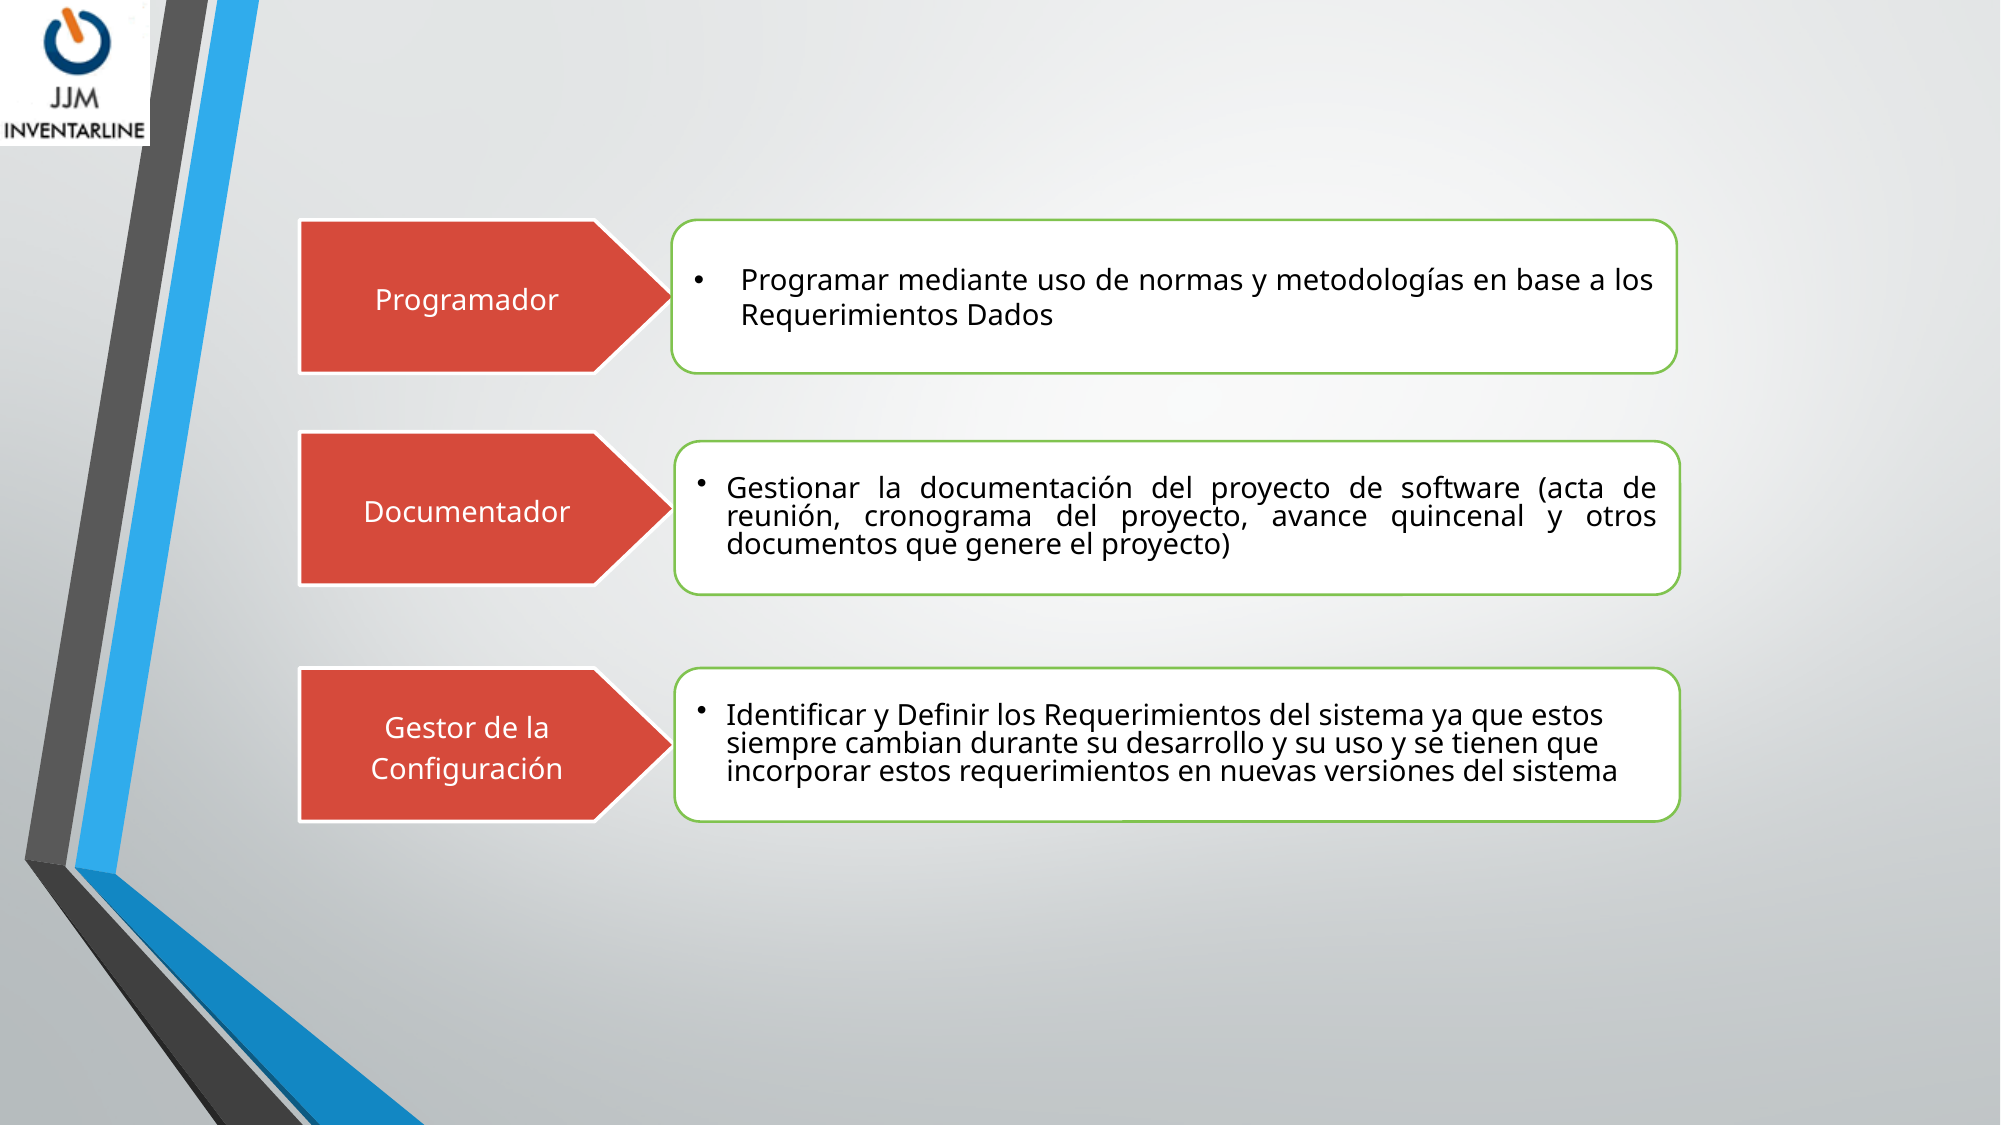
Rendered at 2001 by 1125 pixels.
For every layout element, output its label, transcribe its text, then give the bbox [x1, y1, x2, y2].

text_box Documentador [297, 429, 673, 588]
text_box Identificar y Definir los Requerimientos del sistema ya que estos siempre cambian durante su desarrollo y su uso y se tienen que incorporar estos requerimientos en nuevas versiones del sistema [673, 666, 1682, 823]
text_box Programador [297, 218, 670, 376]
text_box Gestionar la documentación del proyecto de software (acta de reunión, cronograma del proyecto, avance quincenal y otros documentos que genere el proyecto) [673, 439, 1682, 597]
text_box Gestor de la Configuración [297, 666, 673, 824]
picture [0, 0, 151, 146]
text_box Programar mediante uso de normas y metodologías en base a los Requerimientos Dados [670, 218, 1679, 375]
